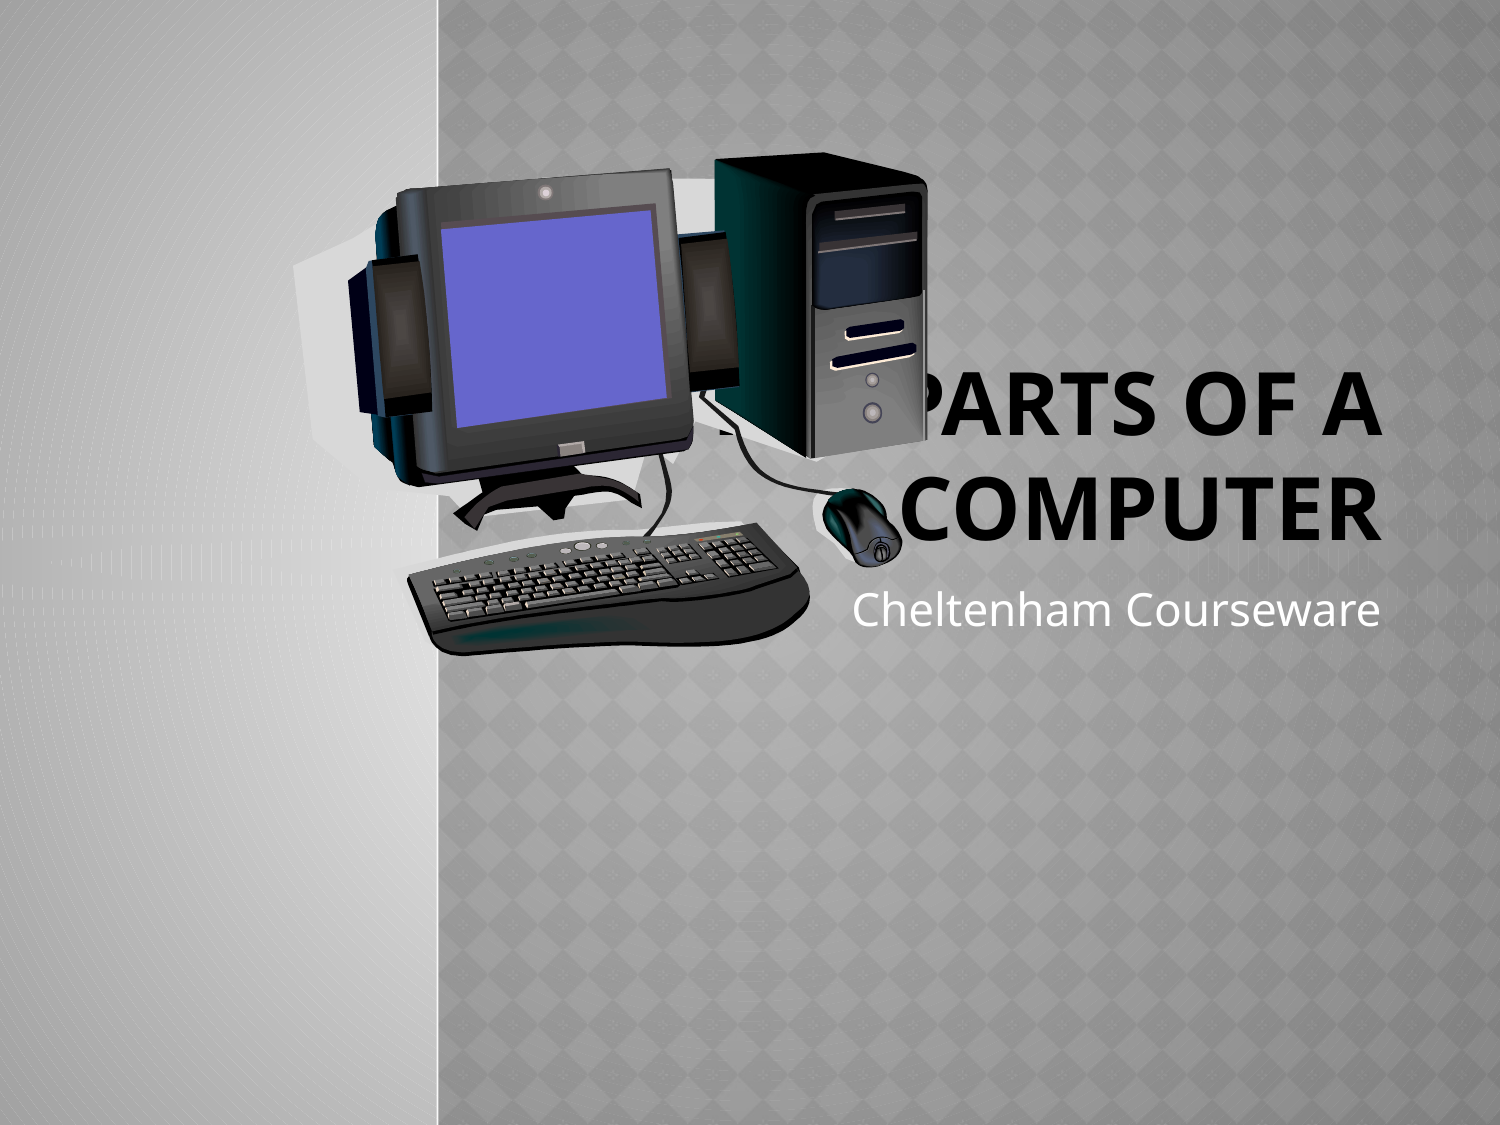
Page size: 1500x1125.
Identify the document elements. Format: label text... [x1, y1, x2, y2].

title The Parts of a Computer [552, 87, 1390, 558]
picture [292, 151, 930, 657]
subtitle Cheltenham Courseware [550, 580, 1390, 762]
